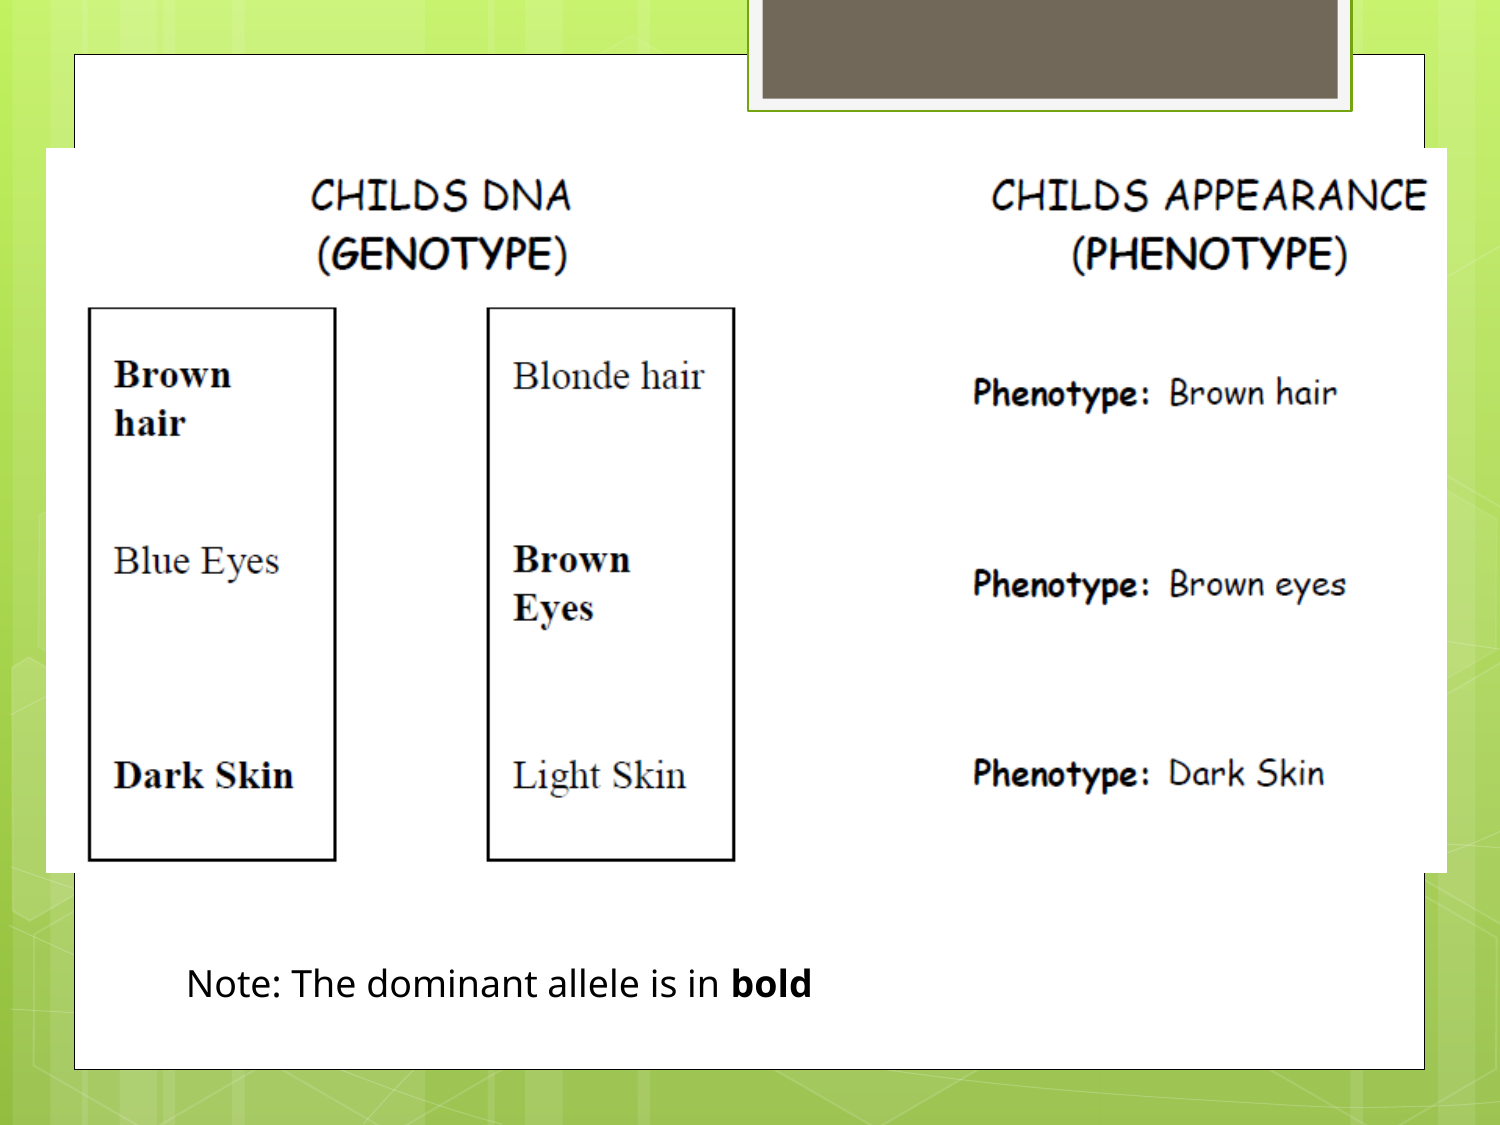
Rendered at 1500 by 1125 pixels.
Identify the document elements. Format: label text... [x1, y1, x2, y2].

picture [46, 148, 1447, 873]
text_box Note: The dominant allele is in bold [171, 952, 1128, 1012]
